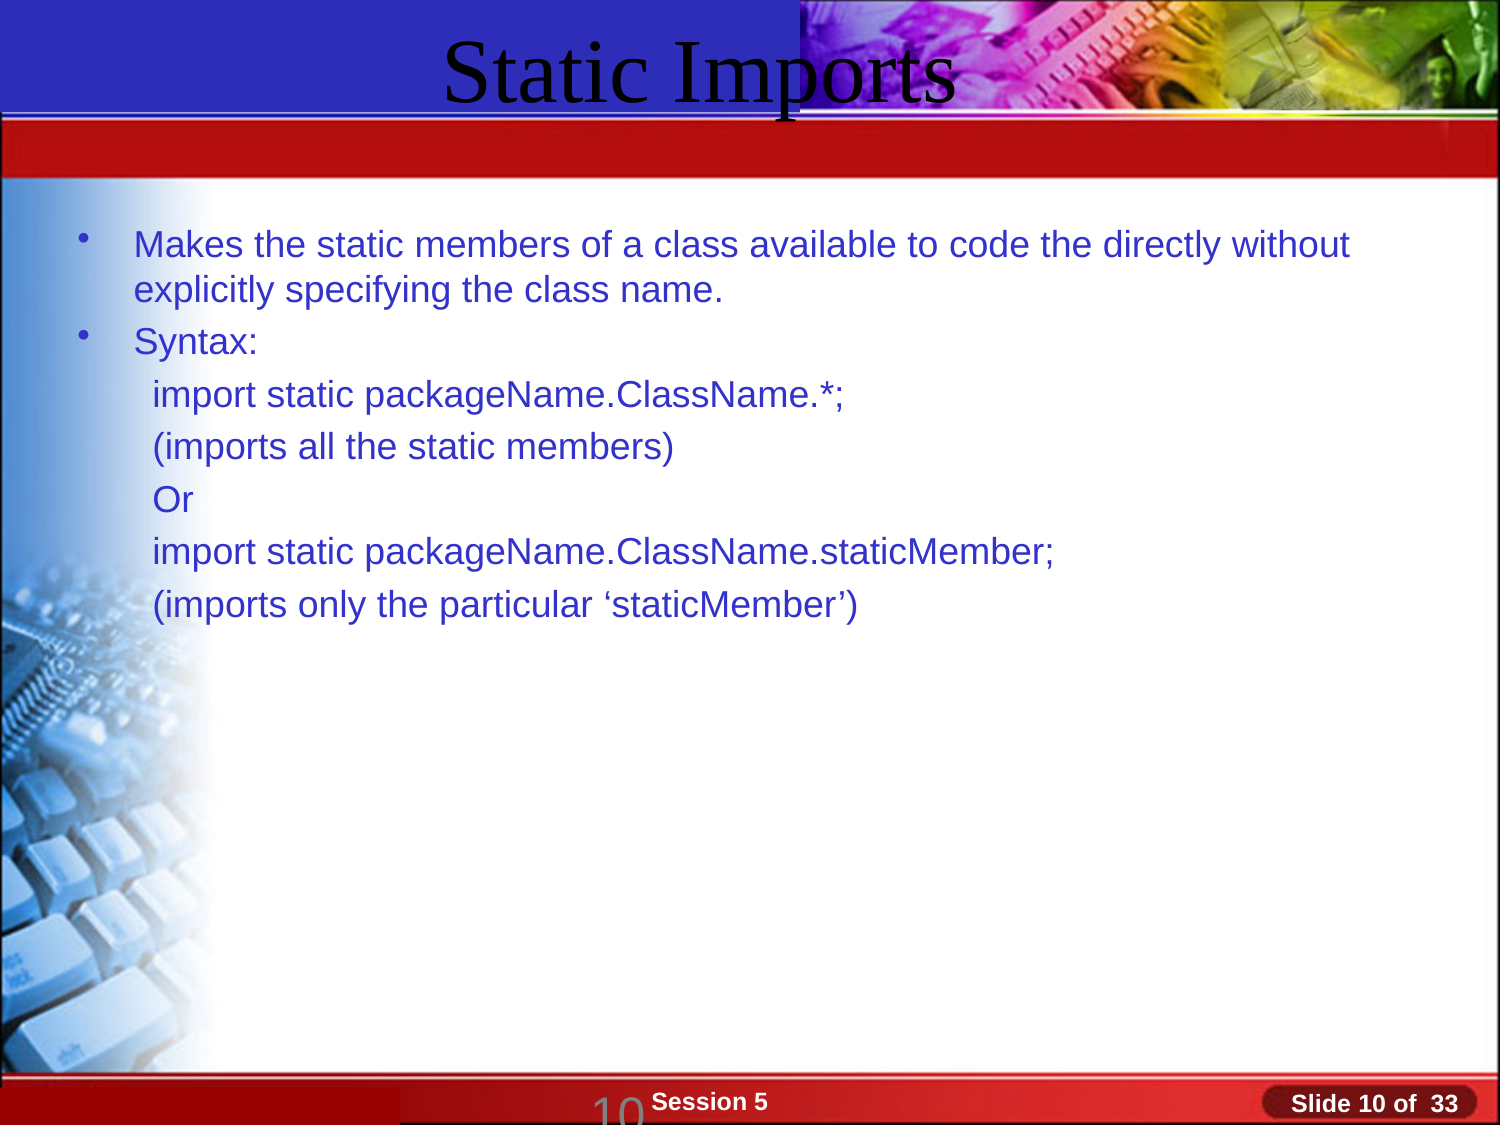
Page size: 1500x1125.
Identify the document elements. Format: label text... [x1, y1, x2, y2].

title Static Imports [62, 3, 1338, 141]
picture [0, 0, 1500, 1125]
list Makes the static members of a class available to code the directly without explicitly specifying the class name. Syntax: import static packageName.ClassName.*; (imports all the static members) Or import static packageName.ClassName.staticMember; (imports only the particular ‘staticMember’) [62, 212, 1438, 1075]
slide_number 10 [575, 1074, 925, 1114]
